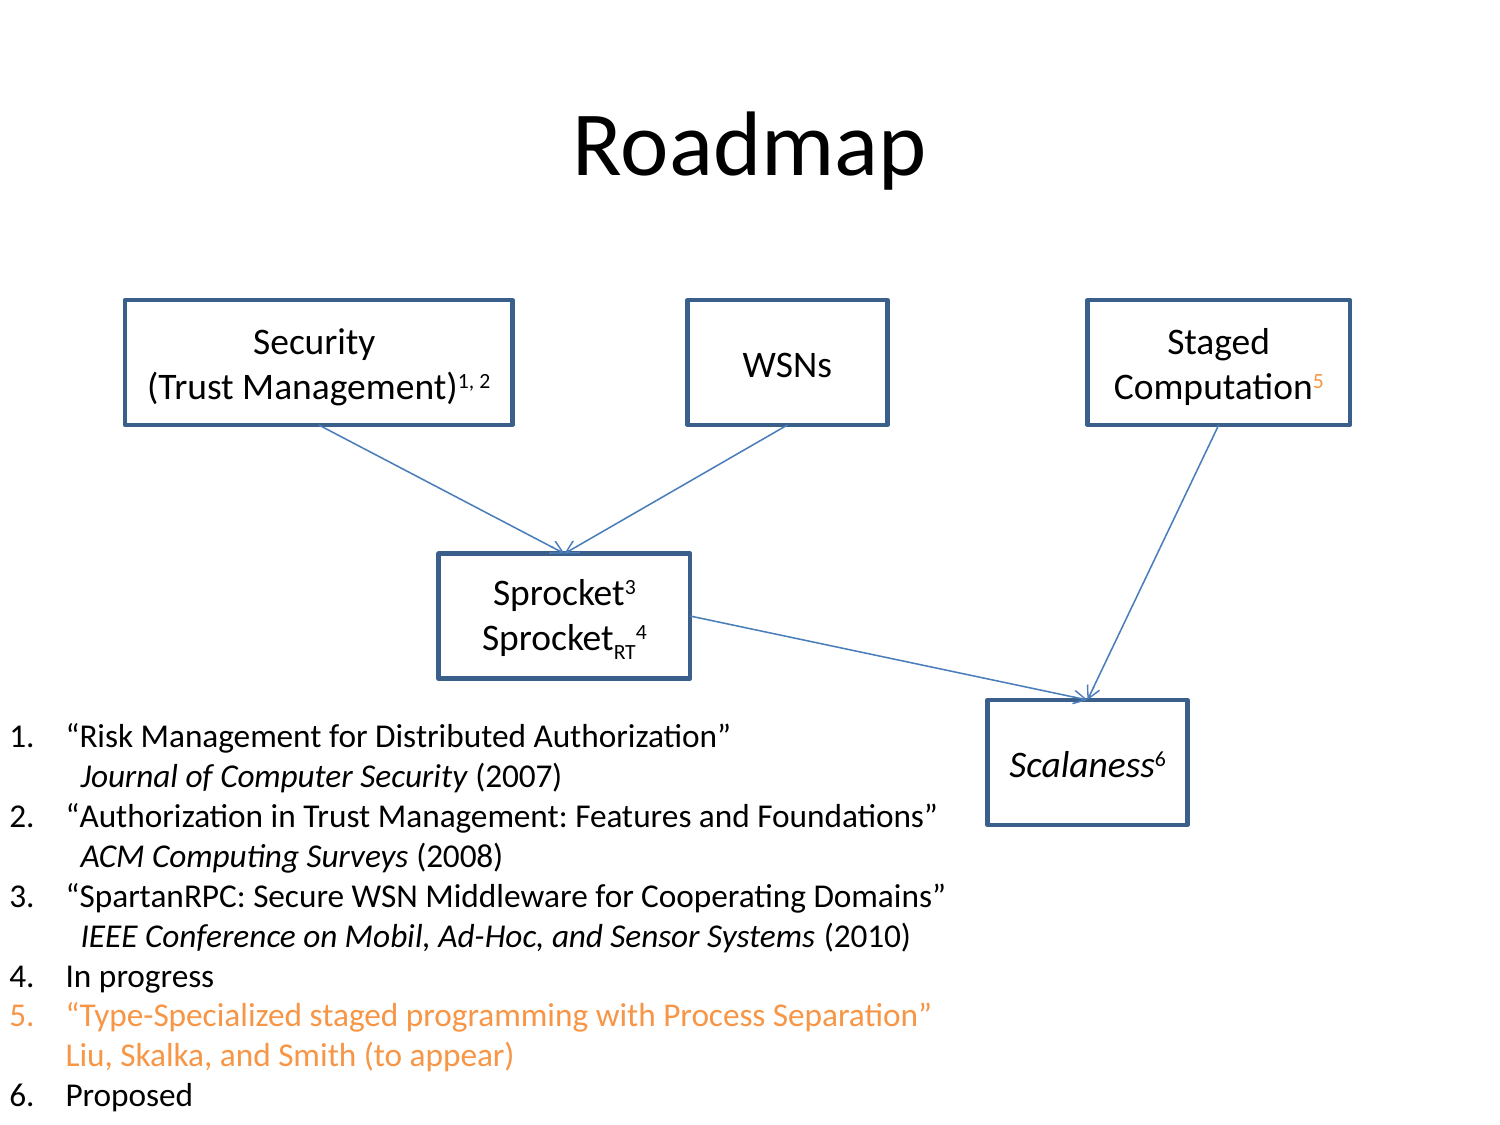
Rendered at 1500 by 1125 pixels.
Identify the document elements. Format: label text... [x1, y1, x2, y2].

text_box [318, 424, 563, 554]
title Roadmap [75, 45, 1425, 233]
text_box WSNs [685, 298, 890, 427]
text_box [1087, 424, 1219, 701]
text_box “Risk Management for Distributed Authorization” Journal of Computer Security (2007) “Authorization in Trust Management: Features and Foundations” ACM Computing Surveys (2008) “SpartanRPC: Secure WSN Middleware for Cooperating Domains” IEEE Conference on Mobil, Ad-Hoc, and Sensor Systems (2010) In progress “Type-Specialized staged programming with Process Separation” Liu, Skalka, and Smith (to appear) Proposed [0, 706, 970, 1121]
text_box Staged Computation5 [1085, 298, 1352, 427]
text_box Scalaness6 [985, 709, 1190, 827]
text_box Security (Trust Management)1, 2 [123, 298, 515, 427]
text_box Sprocket3 SprocketRT4 [436, 563, 692, 681]
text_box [564, 424, 788, 554]
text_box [690, 615, 1082, 701]
